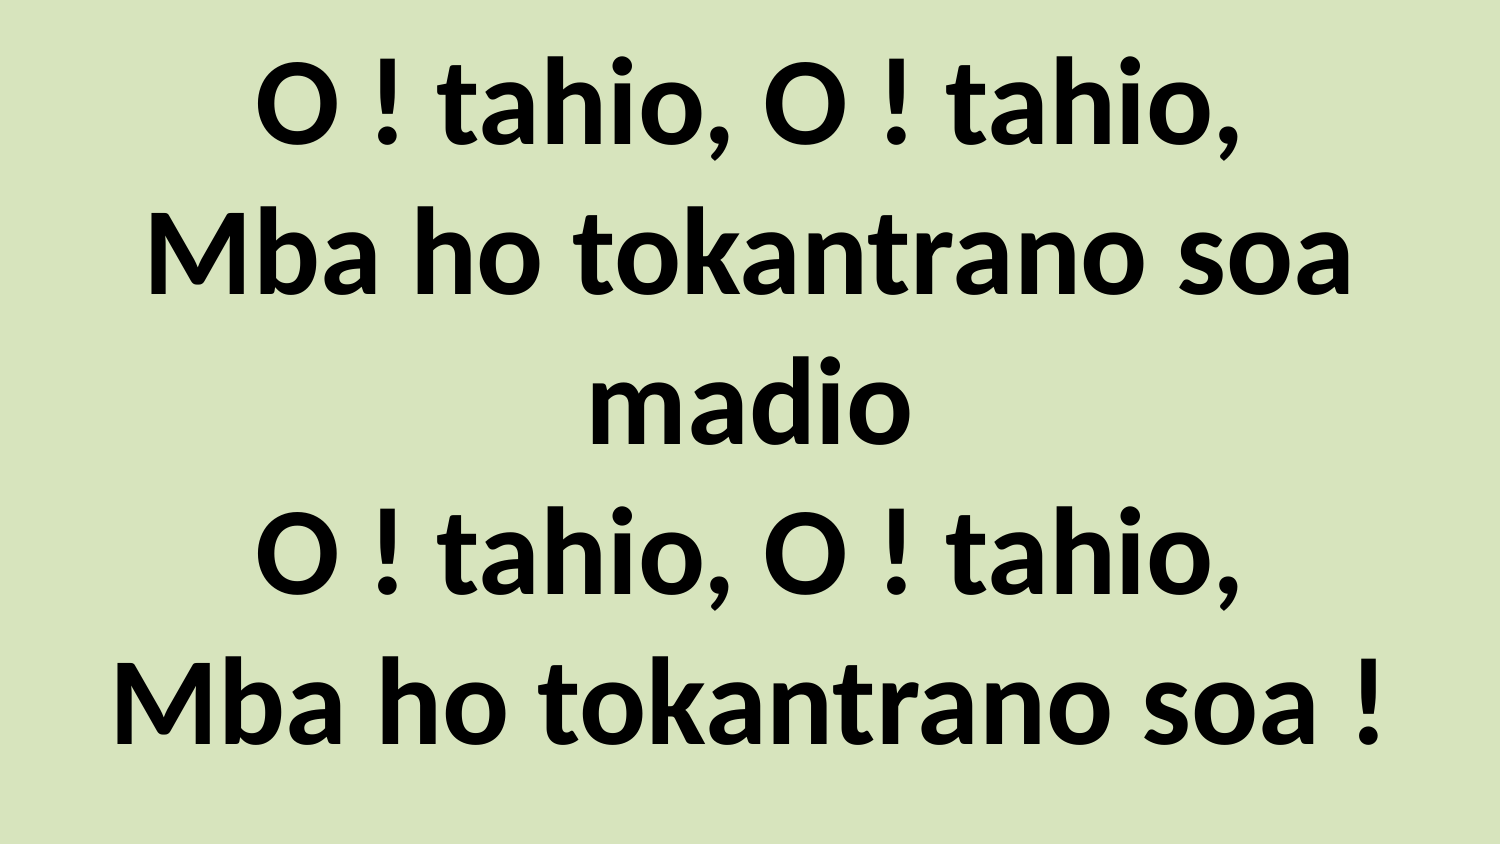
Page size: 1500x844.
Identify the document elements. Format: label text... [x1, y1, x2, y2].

title O ! tahio, O ! tahio, Mba ho tokantrano soa madio O ! tahio, O ! tahio, Mba ho tokantrano soa ! [0, 309, 1500, 481]
